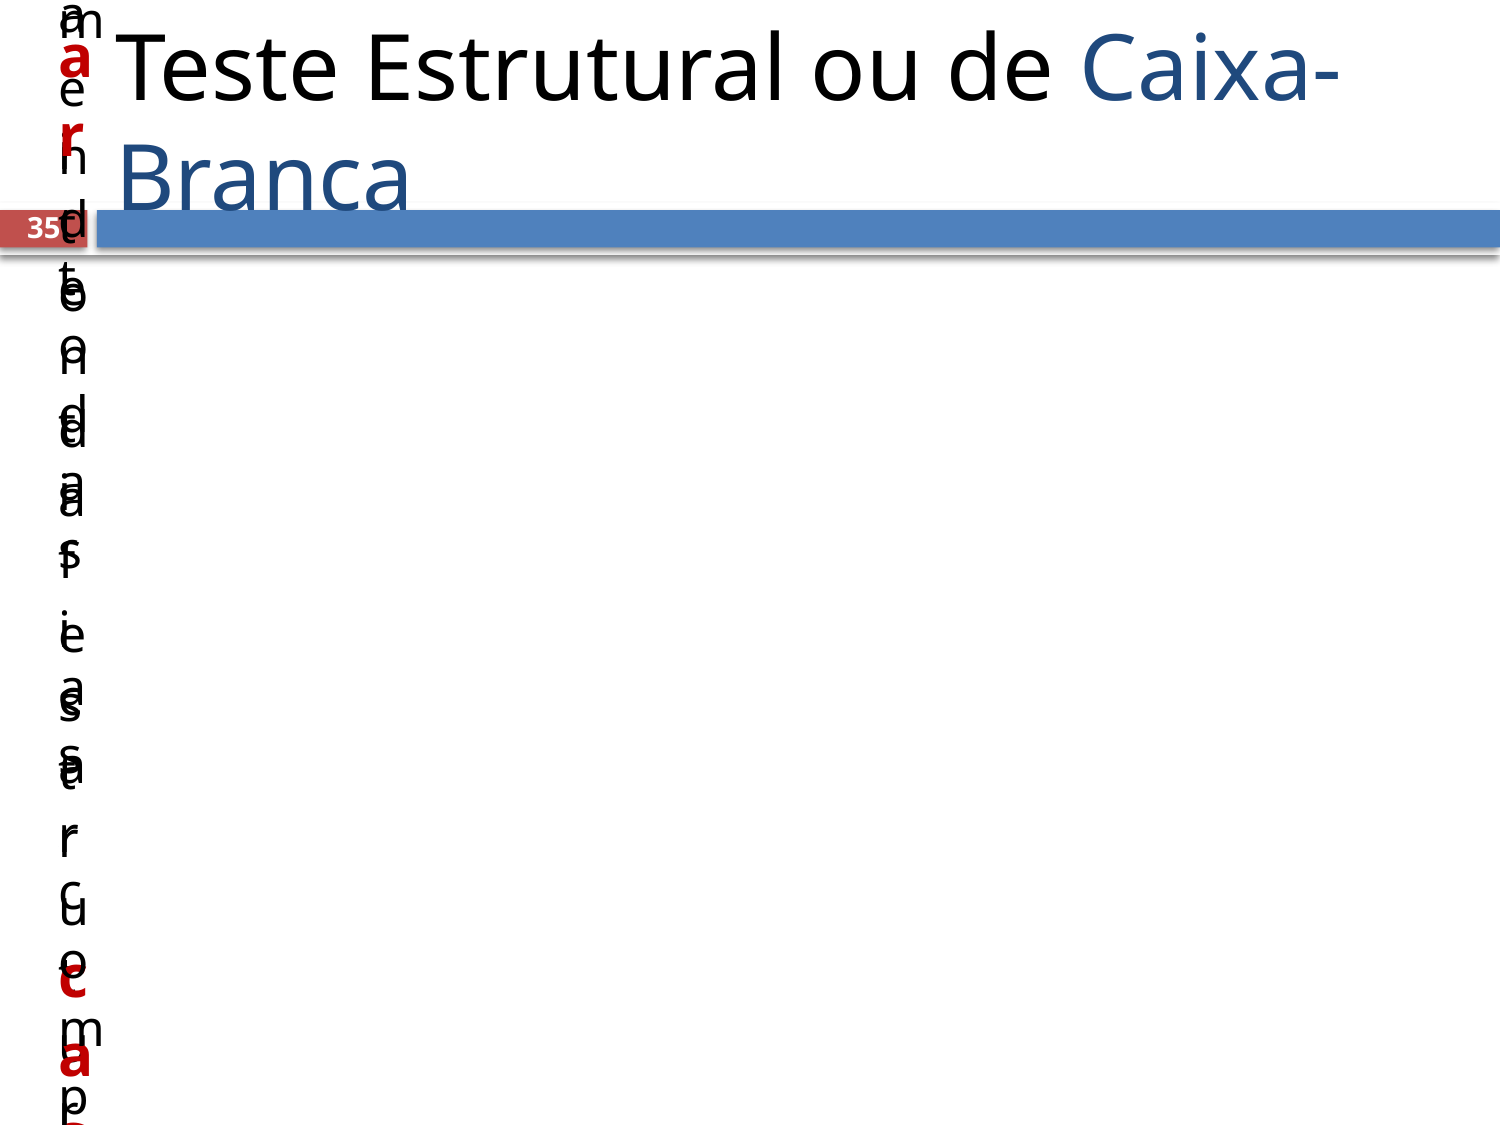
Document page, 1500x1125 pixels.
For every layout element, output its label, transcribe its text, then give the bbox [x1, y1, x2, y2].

title Teste Estrutural ou de Caixa-Branca [100, 37, 1438, 200]
slide_number 35 [0, 208, 88, 249]
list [58, 326, 1419, 1020]
